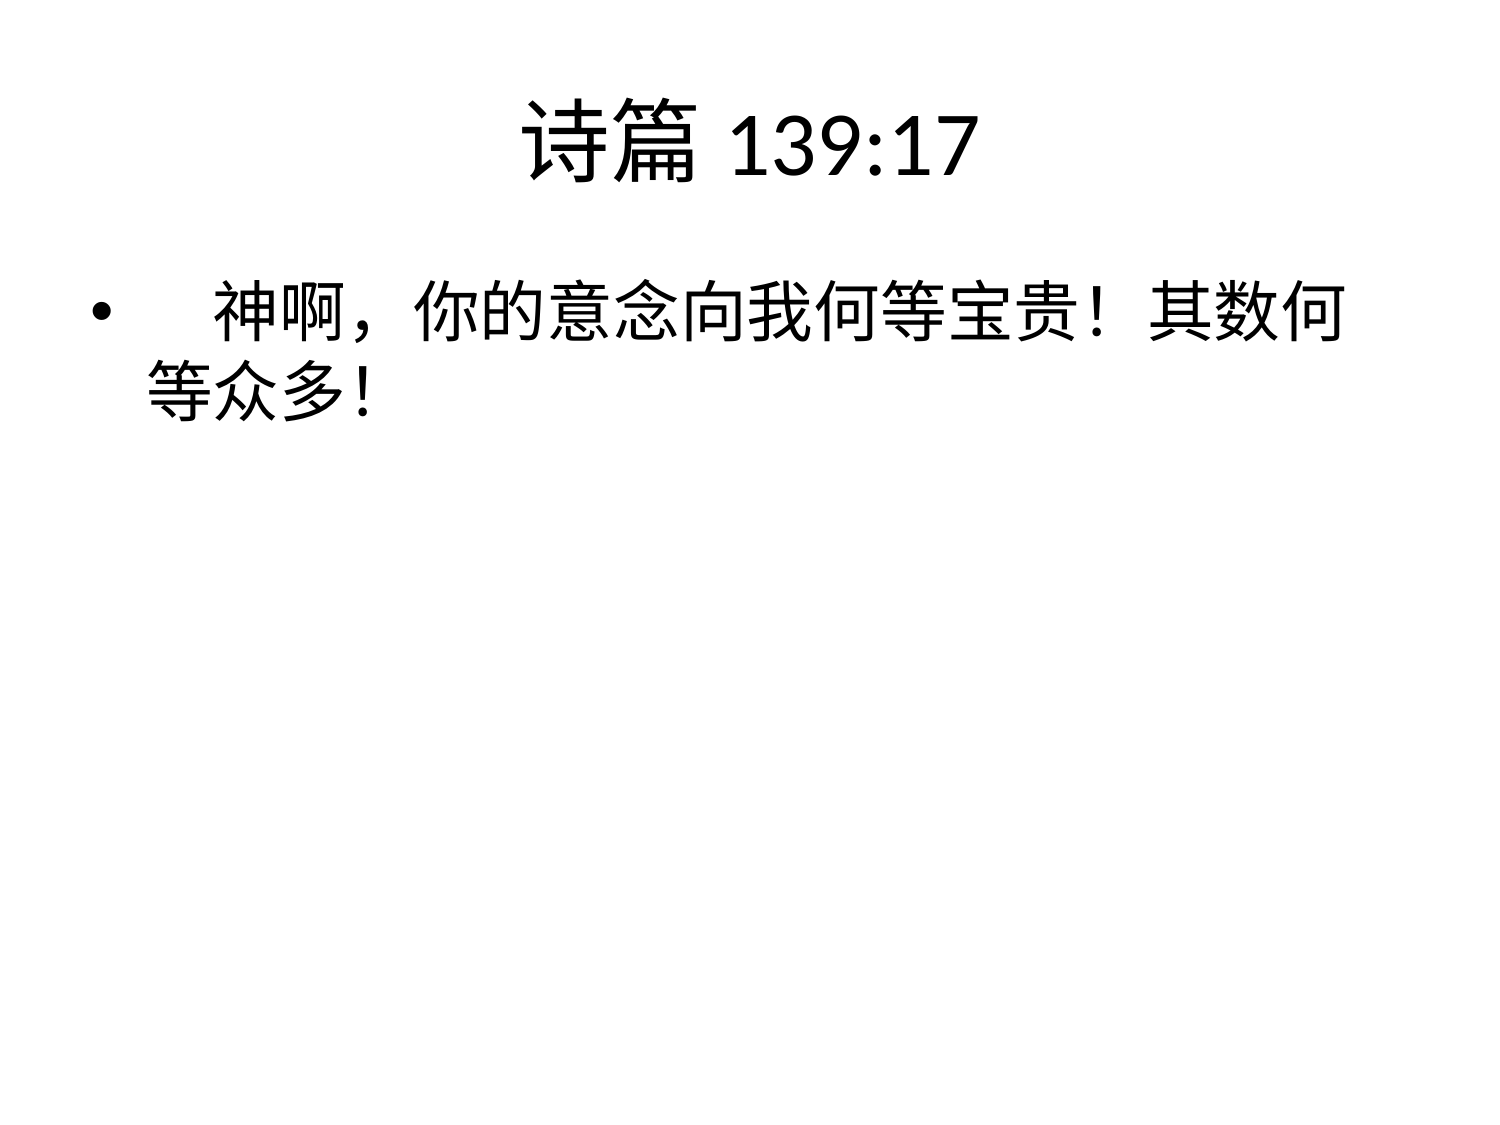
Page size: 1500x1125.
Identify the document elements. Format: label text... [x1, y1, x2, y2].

list 神啊，你的意念向我何等宝贵！其数何等众多！ [75, 262, 1425, 1005]
title 诗篇139:17 [75, 45, 1425, 233]
